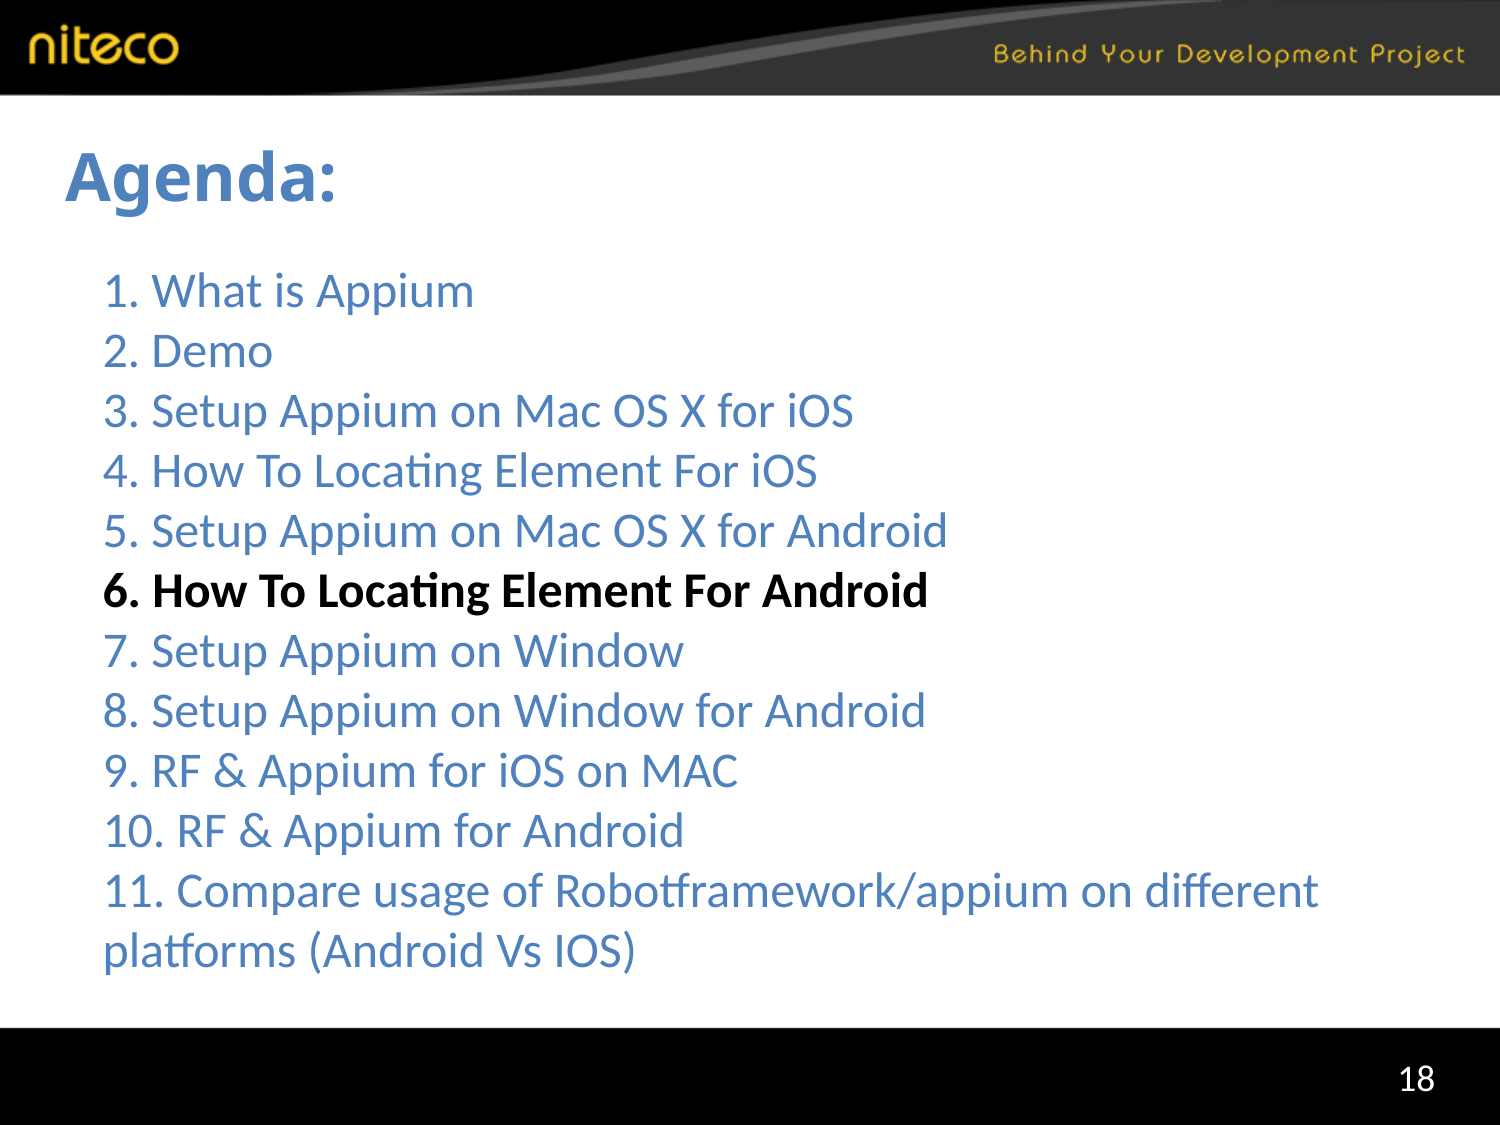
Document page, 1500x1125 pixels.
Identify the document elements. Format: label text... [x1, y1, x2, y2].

text_box Agenda: [50, 125, 1225, 225]
text_box 1. What is Appium 2. Demo 3. Setup Appium on Mac OS X for iOS 4. How To Locating Element For iOS 5. Setup Appium on Mac OS X for Android 6. How To Locating Element For Android 7. Setup Appium on Window 8. Setup Appium on Window for Android 9. RF & Appium for iOS on MAC 10. RF & Appium for Android 11. Compare usage of Robotframework/appium on different platforms (Android Vs IOS) [87, 249, 1400, 1000]
picture [0, 0, 1500, 1125]
